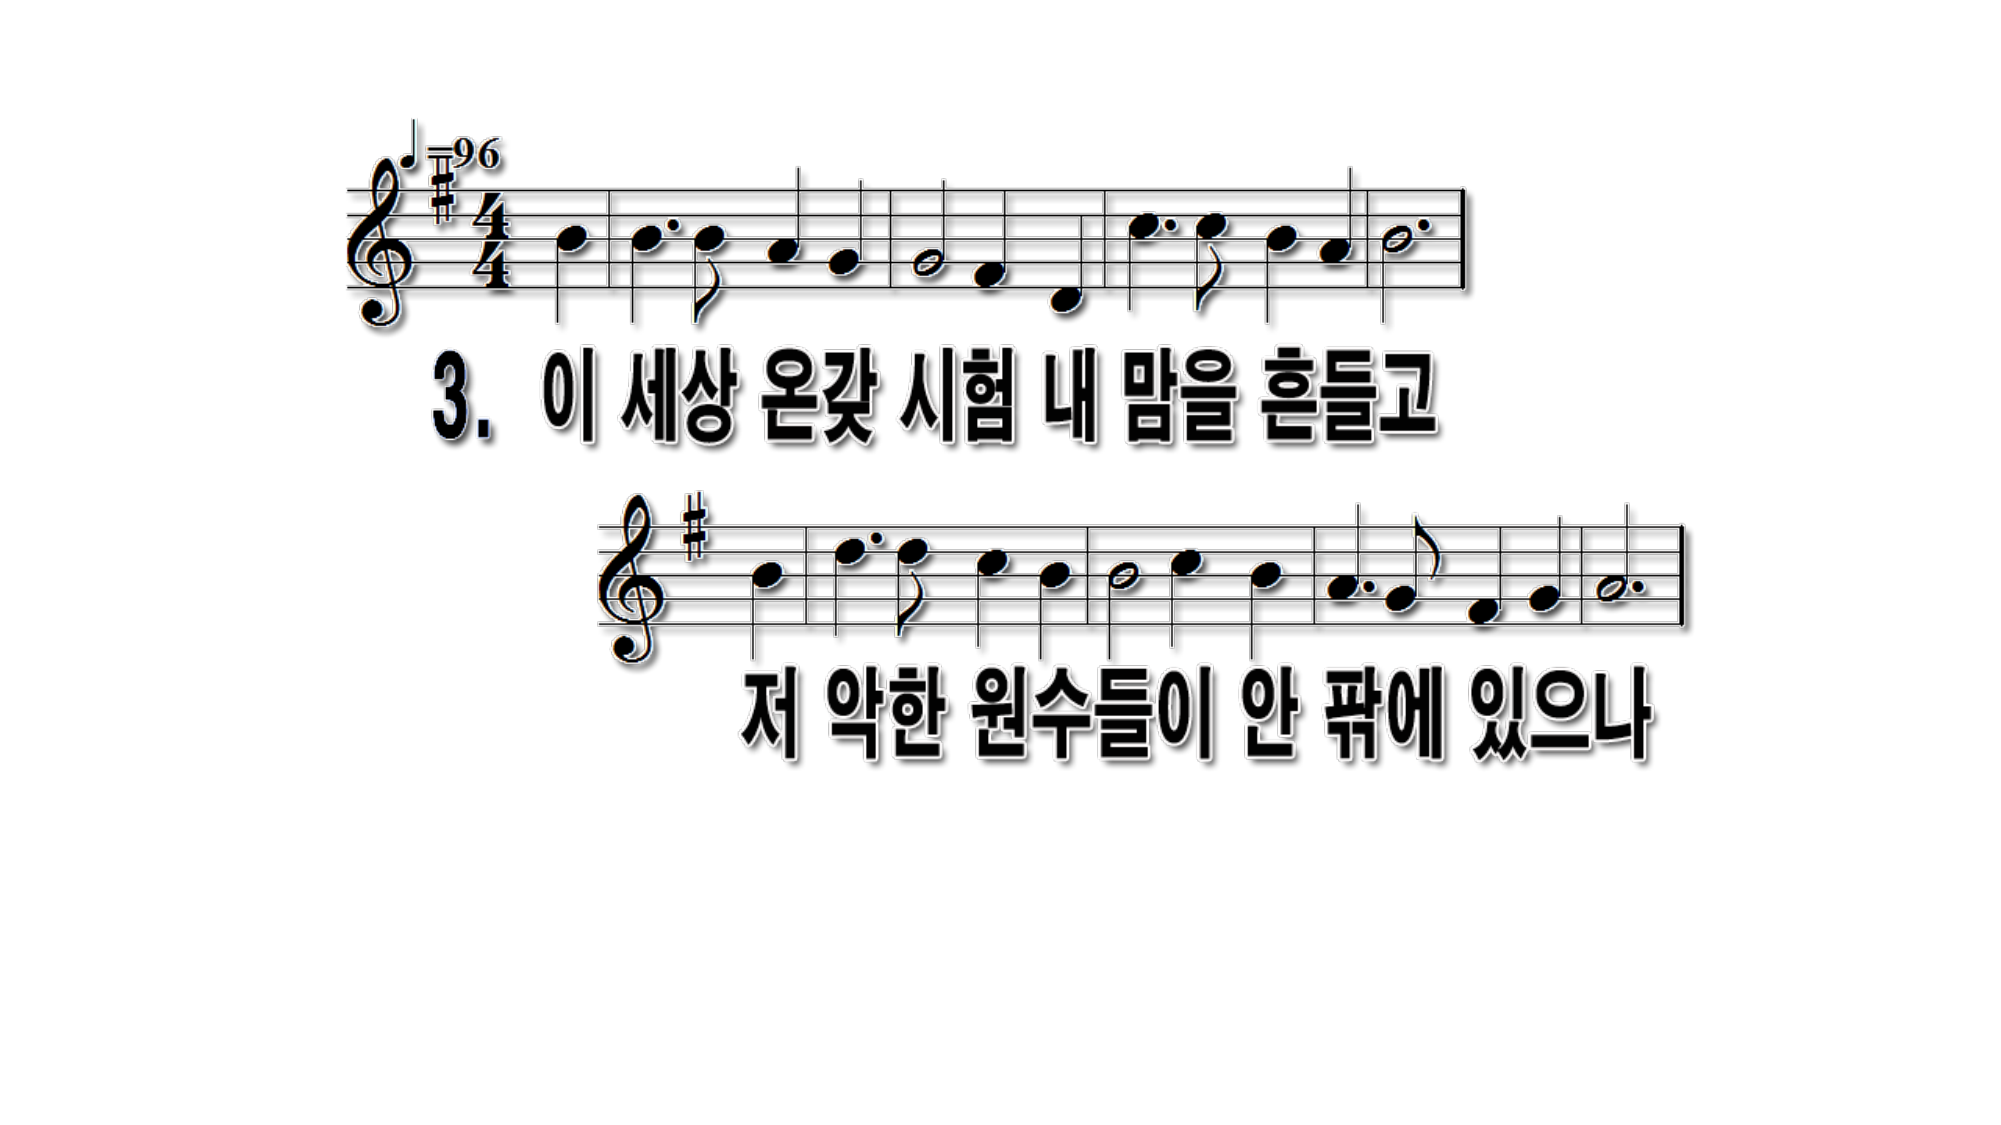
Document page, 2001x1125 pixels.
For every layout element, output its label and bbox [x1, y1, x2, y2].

picture [249, 0, 1750, 835]
